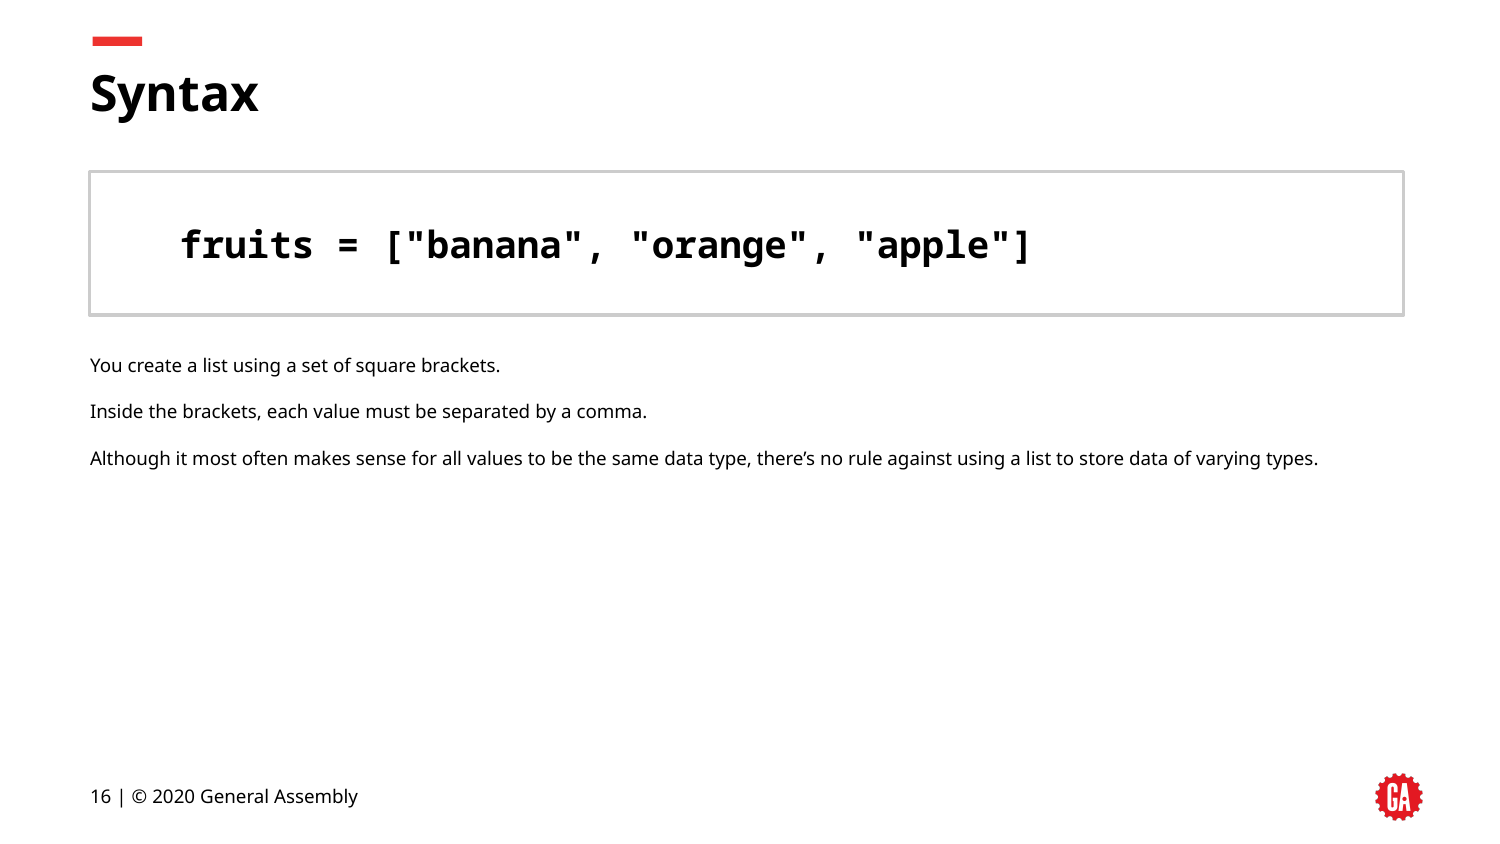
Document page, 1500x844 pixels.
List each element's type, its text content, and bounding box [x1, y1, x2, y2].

title Syntax [75, 46, 1473, 140]
picture [1373, 771, 1425, 823]
list You create a list using a set of square brackets. Inside the brackets, each value must be separated by a comma. Although it most often makes sense for all values to be the same data type, there’s no rule against using a list to store data of varying types. [75, 335, 1424, 704]
text_box fruits = ["banana", "orange", "apple"] [89, 171, 1404, 315]
slide_number ‹#› | © 2020 General Assembly [75, 764, 465, 830]
